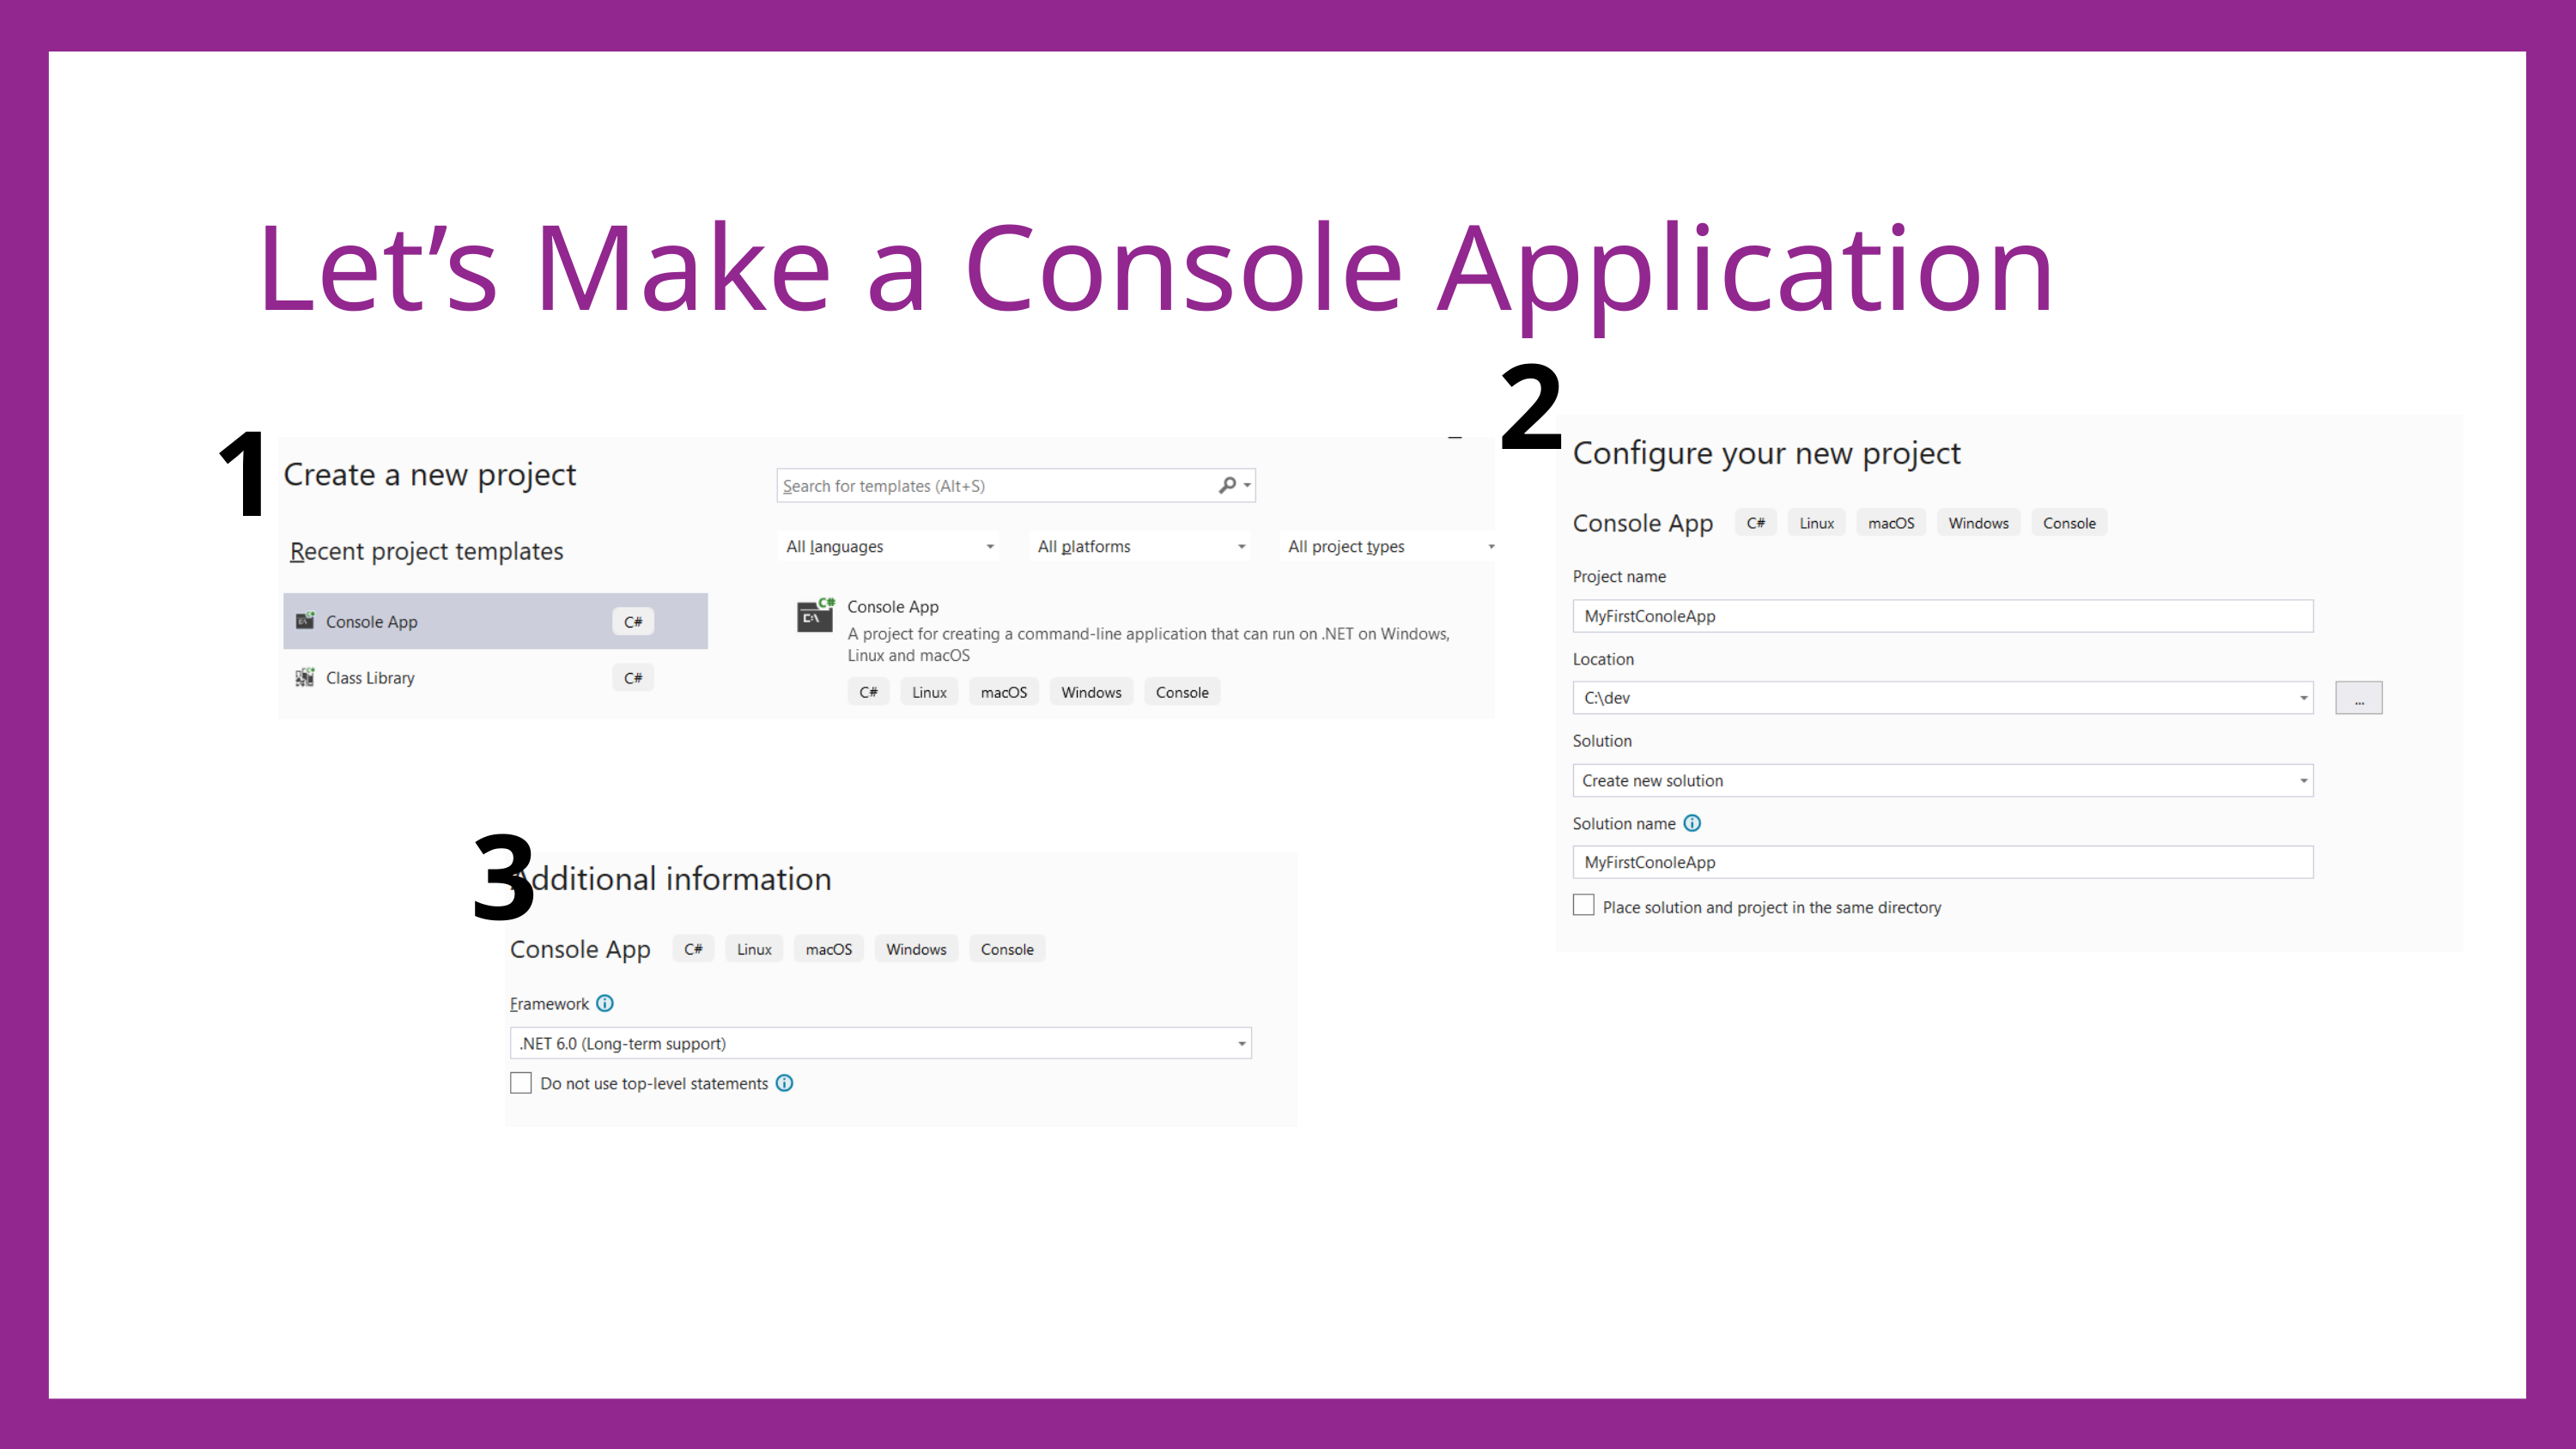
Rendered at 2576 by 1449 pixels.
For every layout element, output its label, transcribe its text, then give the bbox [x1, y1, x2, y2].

title Let’s Make a Console Application [241, 129, 2329, 415]
picture [505, 852, 1297, 1127]
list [278, 437, 1495, 719]
text_box 3 [459, 796, 552, 950]
text_box 1 [199, 391, 294, 546]
text_box 2 [1485, 325, 1579, 480]
picture [1556, 415, 2464, 953]
